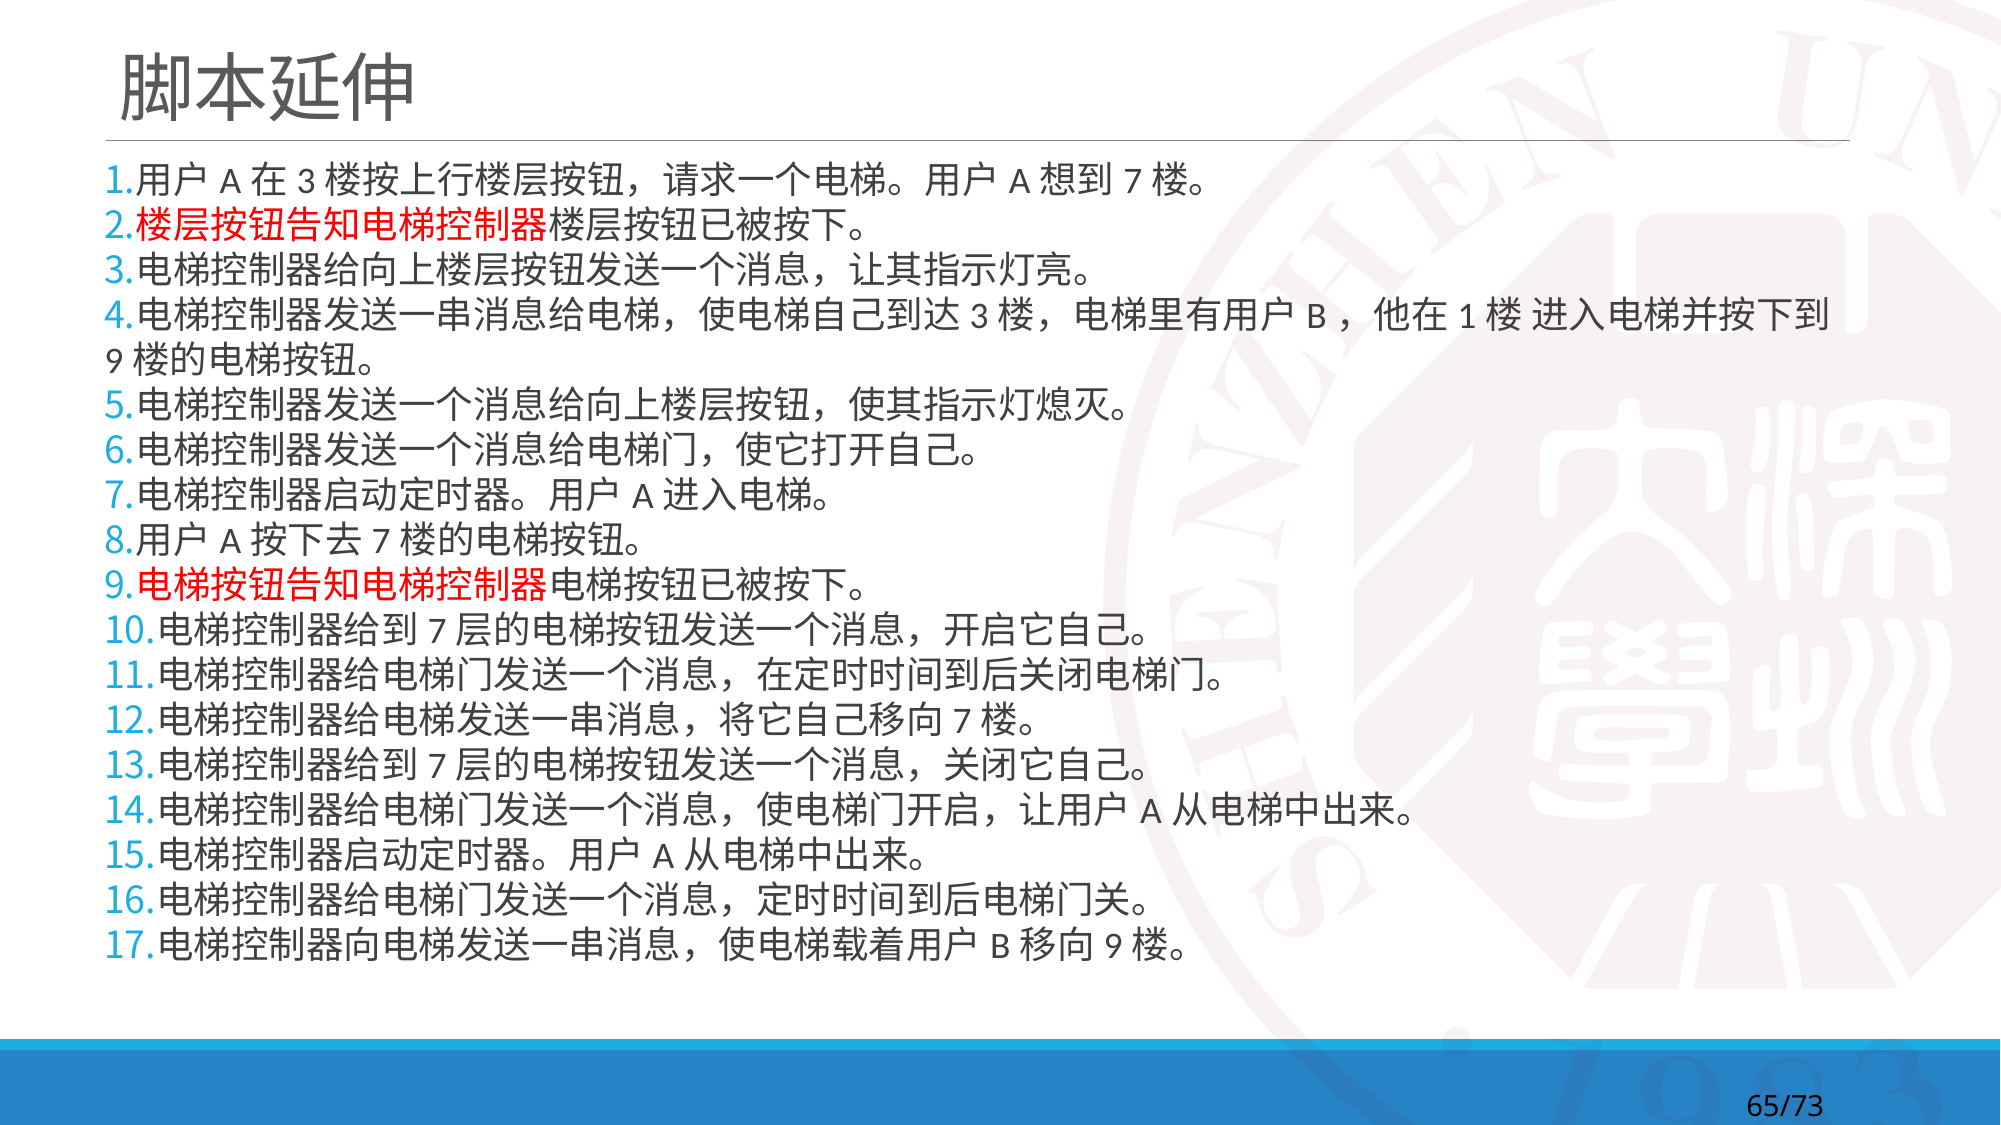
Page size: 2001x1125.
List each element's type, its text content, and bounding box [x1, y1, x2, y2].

list 用户A在3楼按上行楼层按钮，请求一个电梯。用户A想到7楼。 楼层按钮告知电梯控制器楼层按钮已被按下。 电梯控制器给向上楼层按钮发送一个消息，让其指示灯亮。 电梯控制器发送一串消息给电梯，使电梯自己到达3楼，电梯里有用户B，他在1楼 进入电梯并按下到9楼的电梯按钮。 电梯控制器发送一个消息给向上楼层按钮，使其指示灯熄灭。 电梯控制器发送一个消息给电梯门，使它打开自己。 电梯控制器启动定时器。用户A进入电梯。 用户A按下去7楼的电梯按钮。 电梯按钮告知电梯控制器电梯按钮已被按下。 电梯控制器给到7层的电梯按钮发送一个消息，开启它自己。 电梯控制器给电梯门发送一个消息，在定时时间到后关闭电梯门。 电梯控制器给电梯发送一串消息，将它自己移向7楼。 电梯控制器给到7层的电梯按钮发送一个消息，关闭它自己。 电梯控制器给电梯门发送一个消息，使电梯门开启，让用户A从电梯中出来。 电梯控制器启动定时器。用户A从电梯中出来。 电梯控制器给电梯门发送一个消息，定时时间到后电梯门关。 电梯控制器向电梯发送一串消息，使电梯载着用户B移向9楼。 [104, 148, 1856, 1030]
title 脚本延伸 [104, 0, 1856, 139]
slide_number 65/73 [1624, 1059, 1840, 1120]
